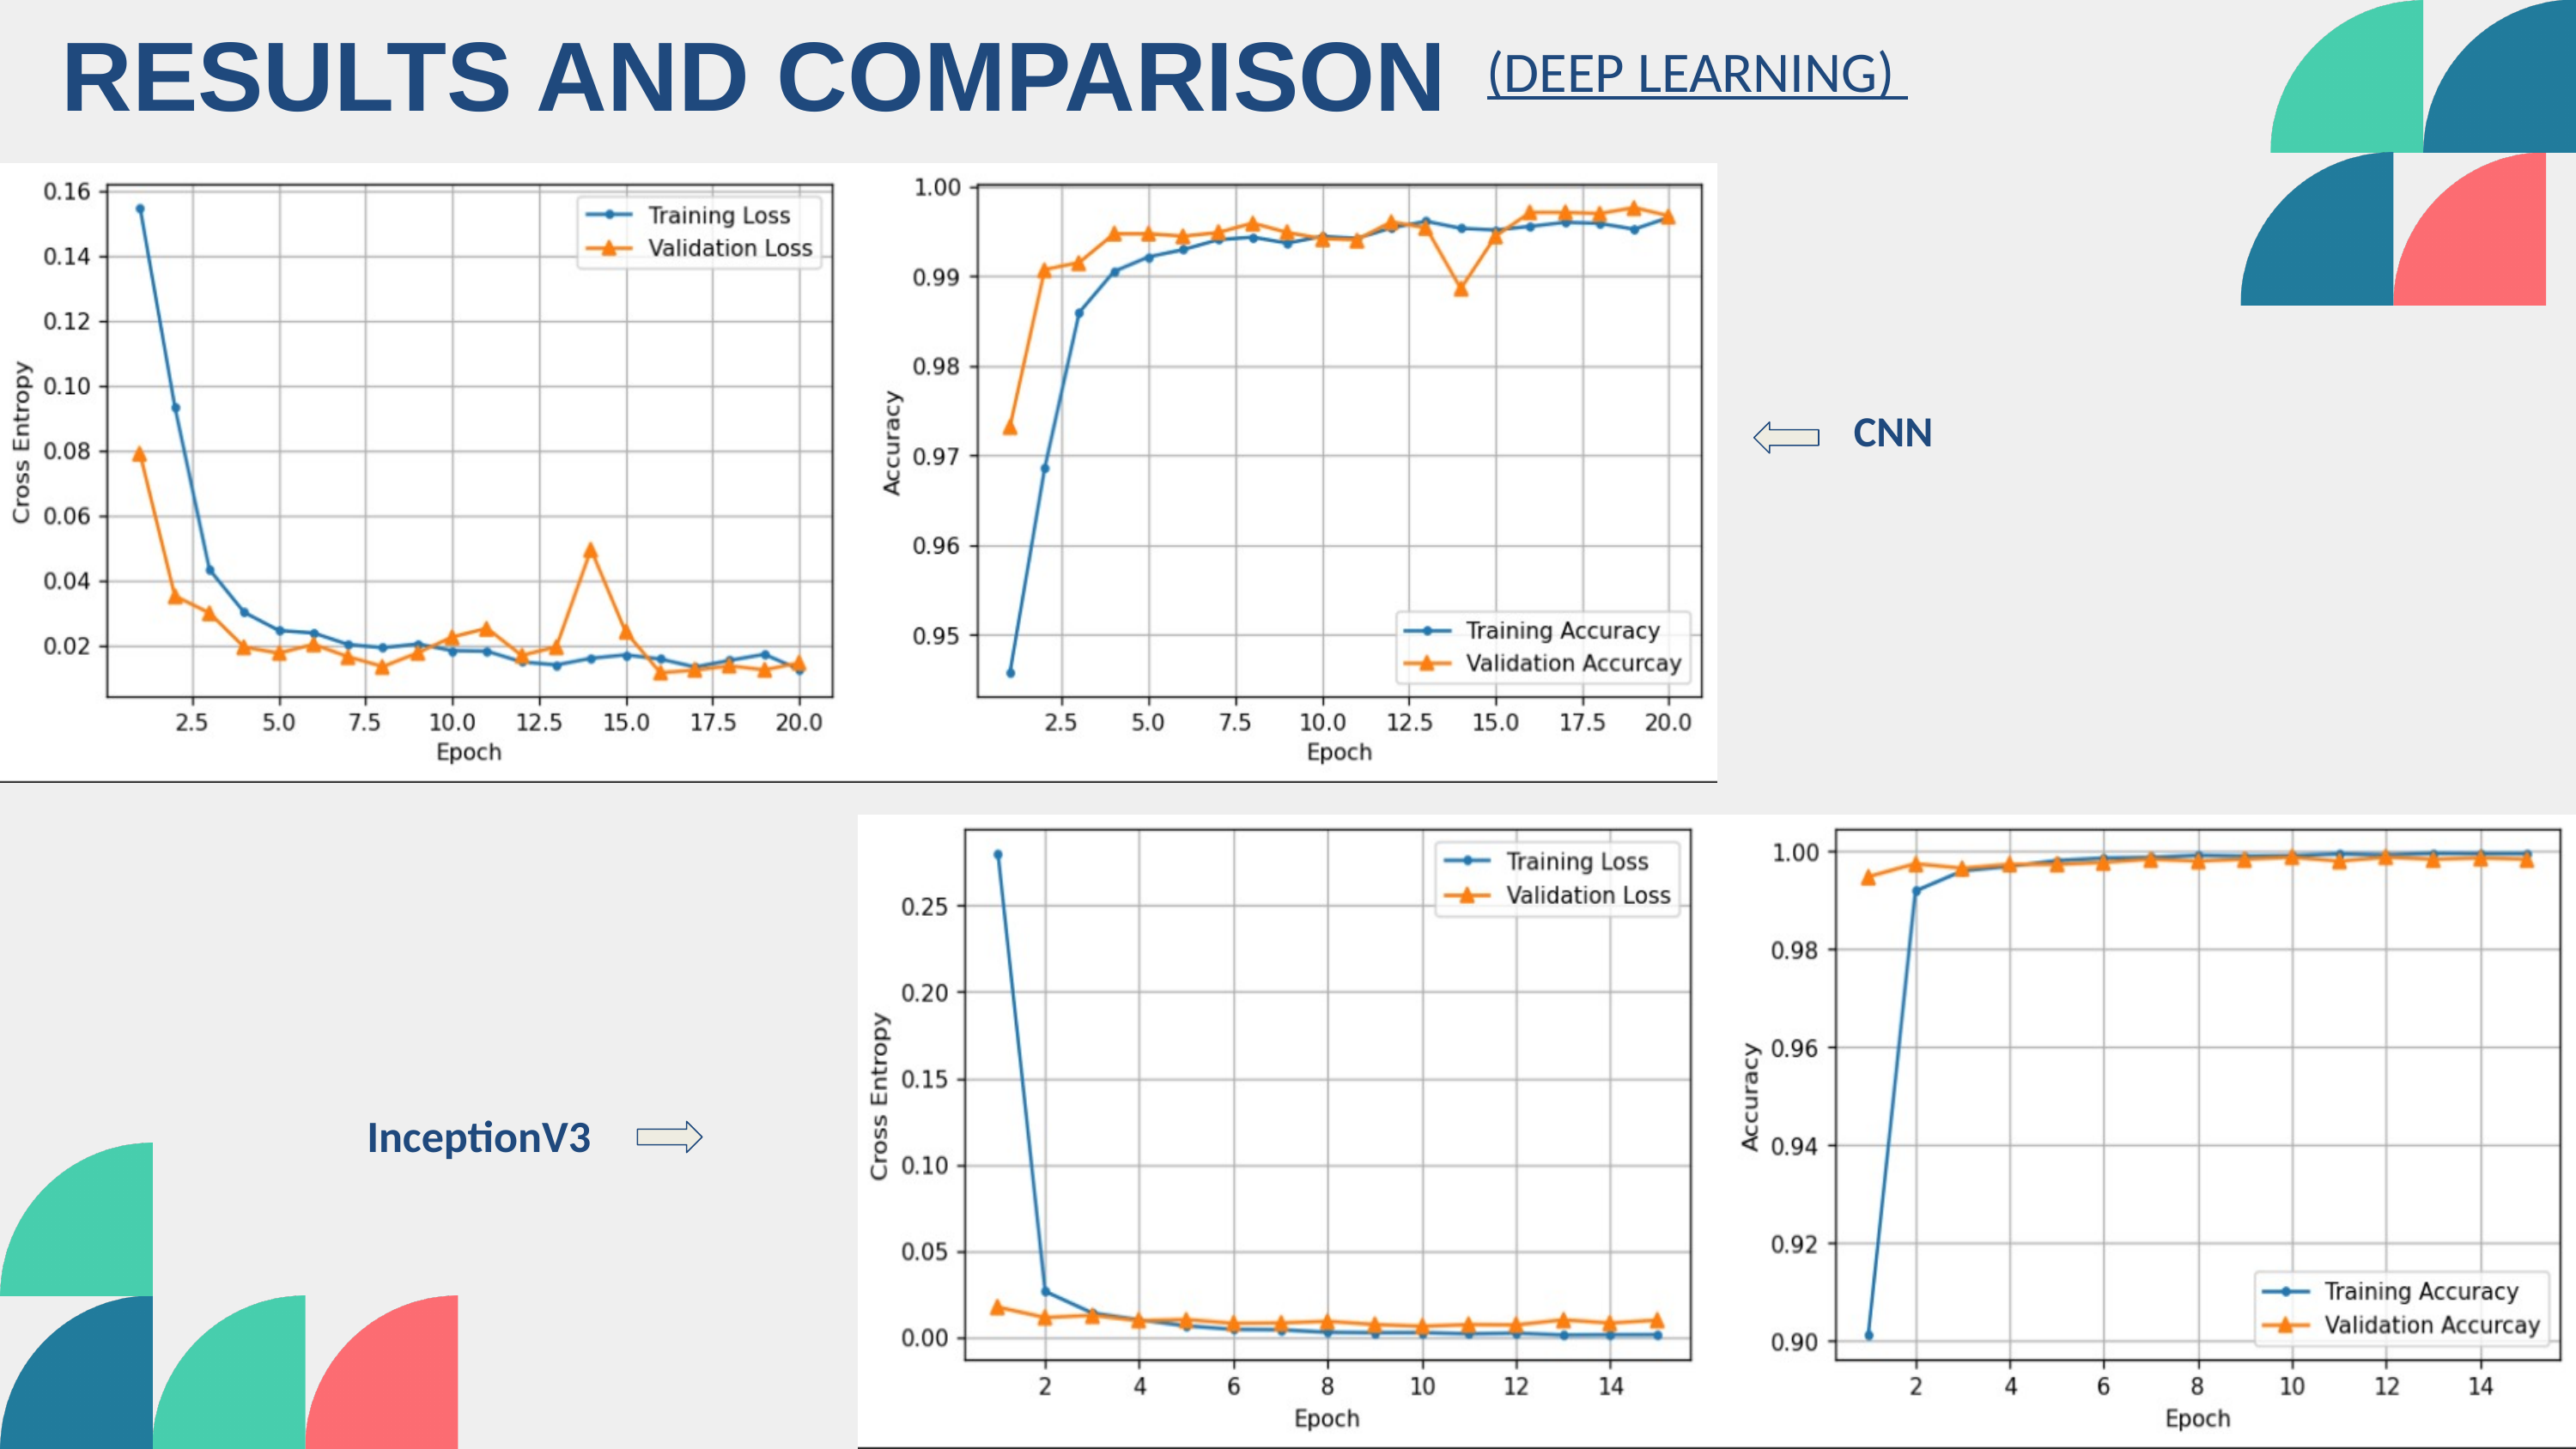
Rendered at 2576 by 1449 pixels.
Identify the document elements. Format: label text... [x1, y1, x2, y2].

text_box (DEEP LEARNING) [1473, 22, 2423, 117]
text_box [2270, 117, 2423, 153]
text_box [2423, 0, 2576, 153]
text_box [2394, 153, 2547, 306]
text_box CNN [1840, 391, 2256, 453]
text_box [0, 1143, 153, 1296]
text_box [637, 1121, 702, 1153]
text_box [306, 1295, 459, 1449]
text_box [153, 1295, 306, 1449]
text_box [1753, 421, 1820, 453]
text_box [2240, 152, 2394, 306]
text_box [0, 1296, 153, 1449]
picture [858, 814, 2576, 1449]
picture [0, 163, 1718, 784]
text_box RESULTS AND COMPARISON [0, 0, 1581, 141]
text_box [2270, 0, 2423, 22]
text_box InceptionV3 [354, 1094, 769, 1169]
